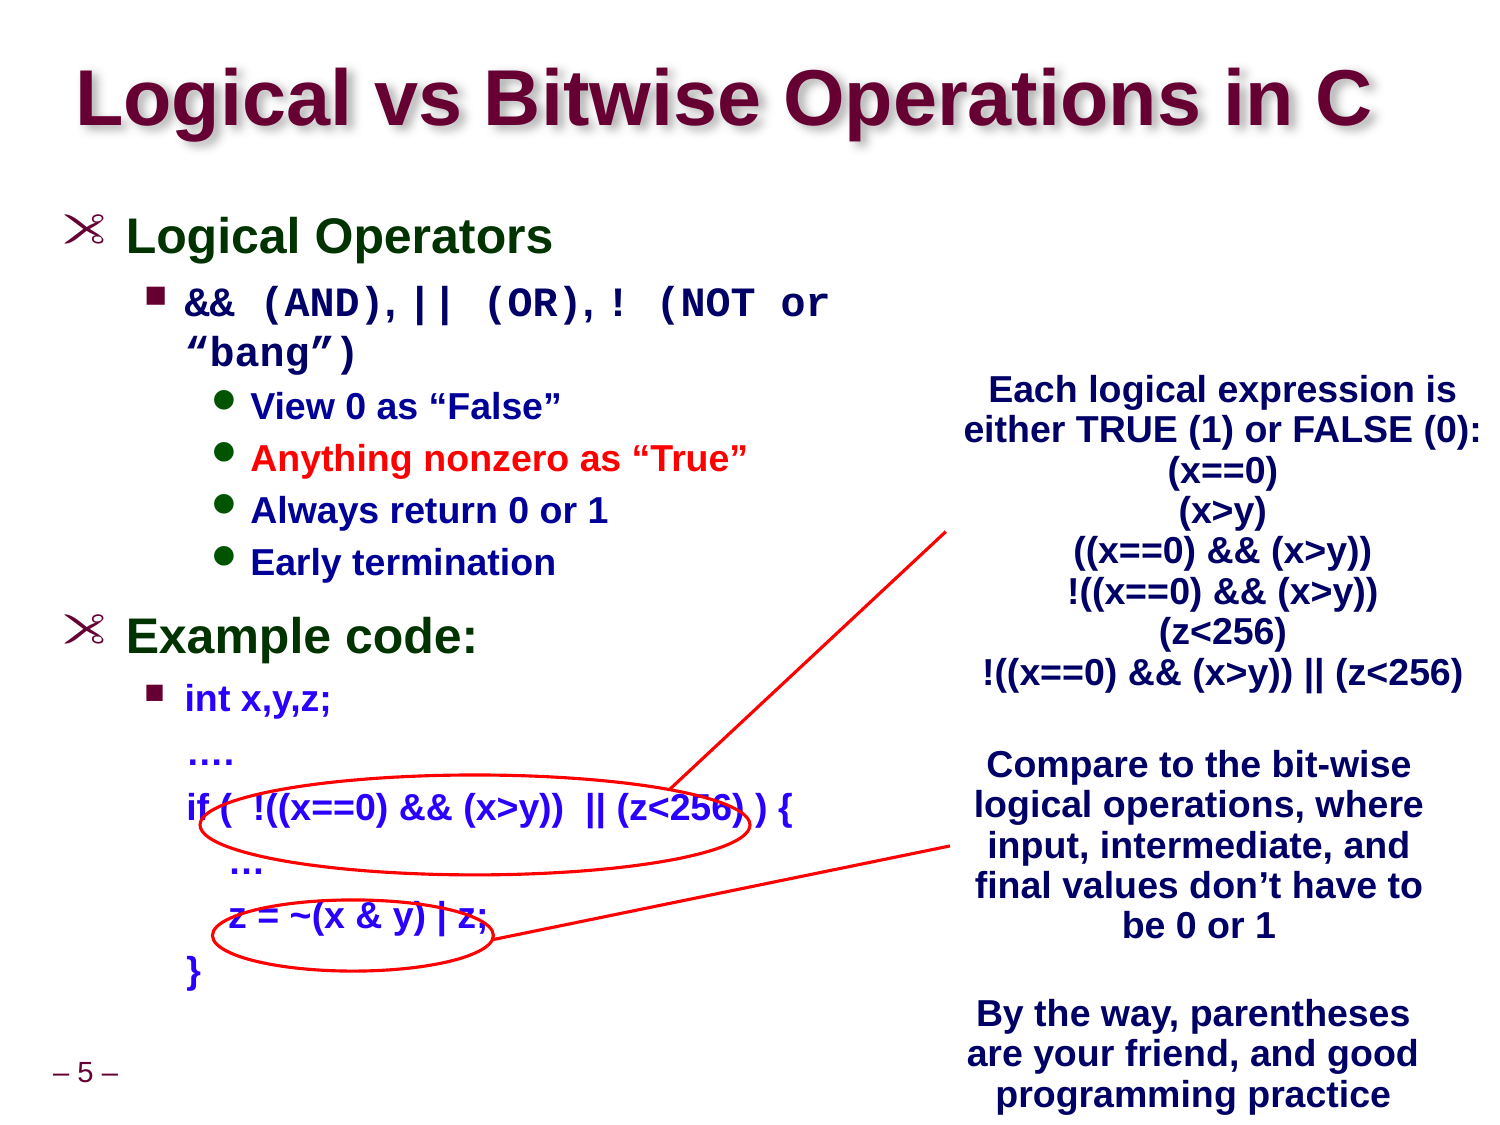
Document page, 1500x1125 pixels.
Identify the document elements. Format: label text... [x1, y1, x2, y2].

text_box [199, 362, 1500, 876]
title Logical vs Bitwise Operations in C [74, 52, 1413, 148]
text_box By the way, parentheses are your friend, and good programming practice [952, 986, 1435, 1123]
list Logical Operators && (AND), || (OR), ! (NOT or “bang”) View 0 as “False” Anything nonzero as “True” Always return 0 or 1 Early termination Example code: int x,y,z; …. if ( !((x==0) && (x>y)) || (z<256) ) { … z = ~(x & y) | z; } [47, 199, 1015, 1058]
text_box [212, 737, 1449, 972]
